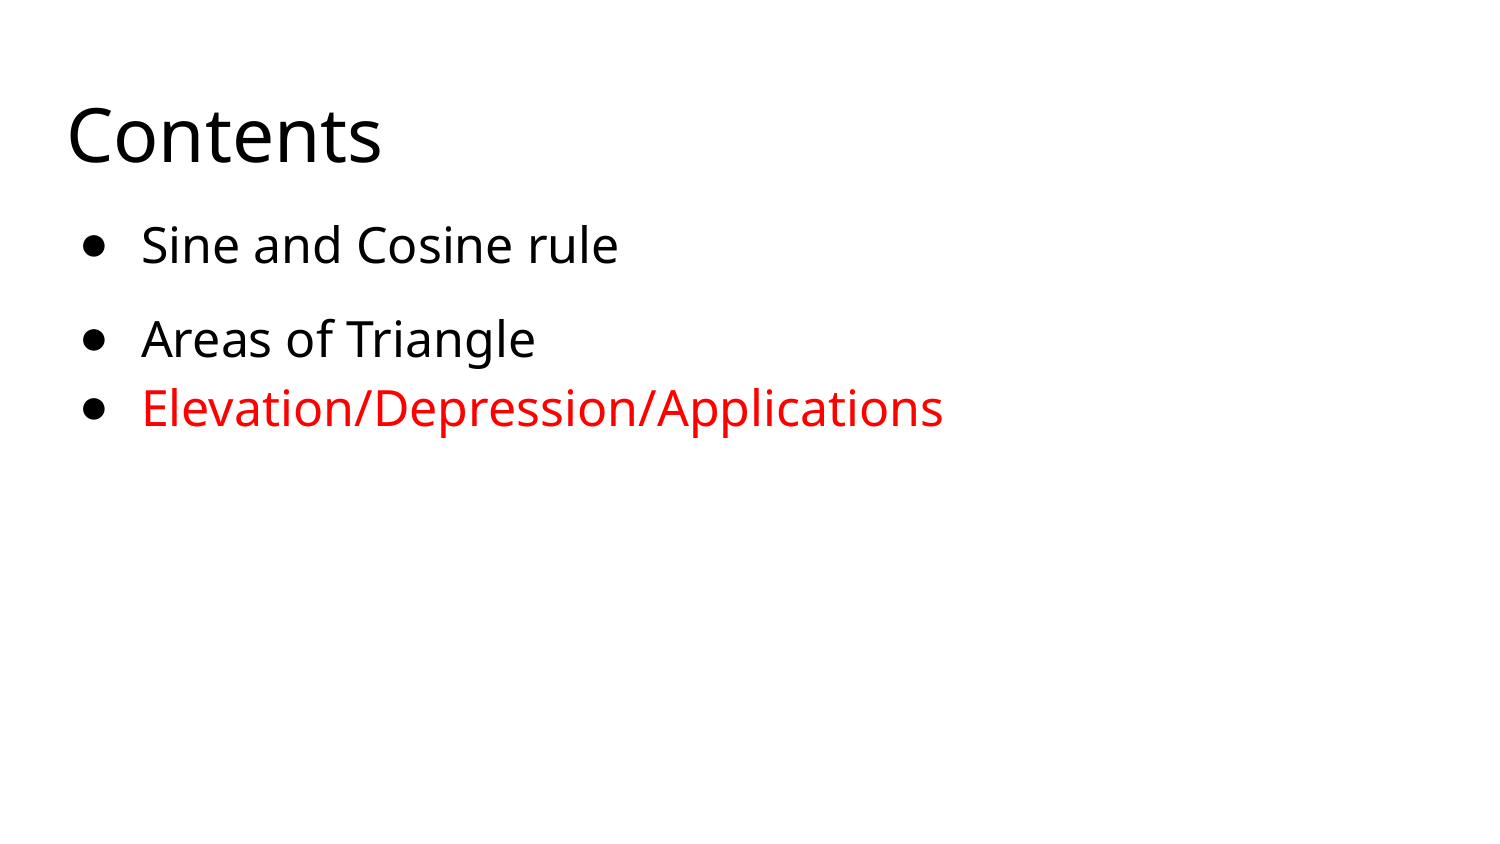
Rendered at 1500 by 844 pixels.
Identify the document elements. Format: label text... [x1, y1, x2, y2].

title Contents [51, 72, 1449, 167]
list Sine and Cosine rule Areas of Triangle Elevation/Depression/Applications [51, 189, 1449, 750]
